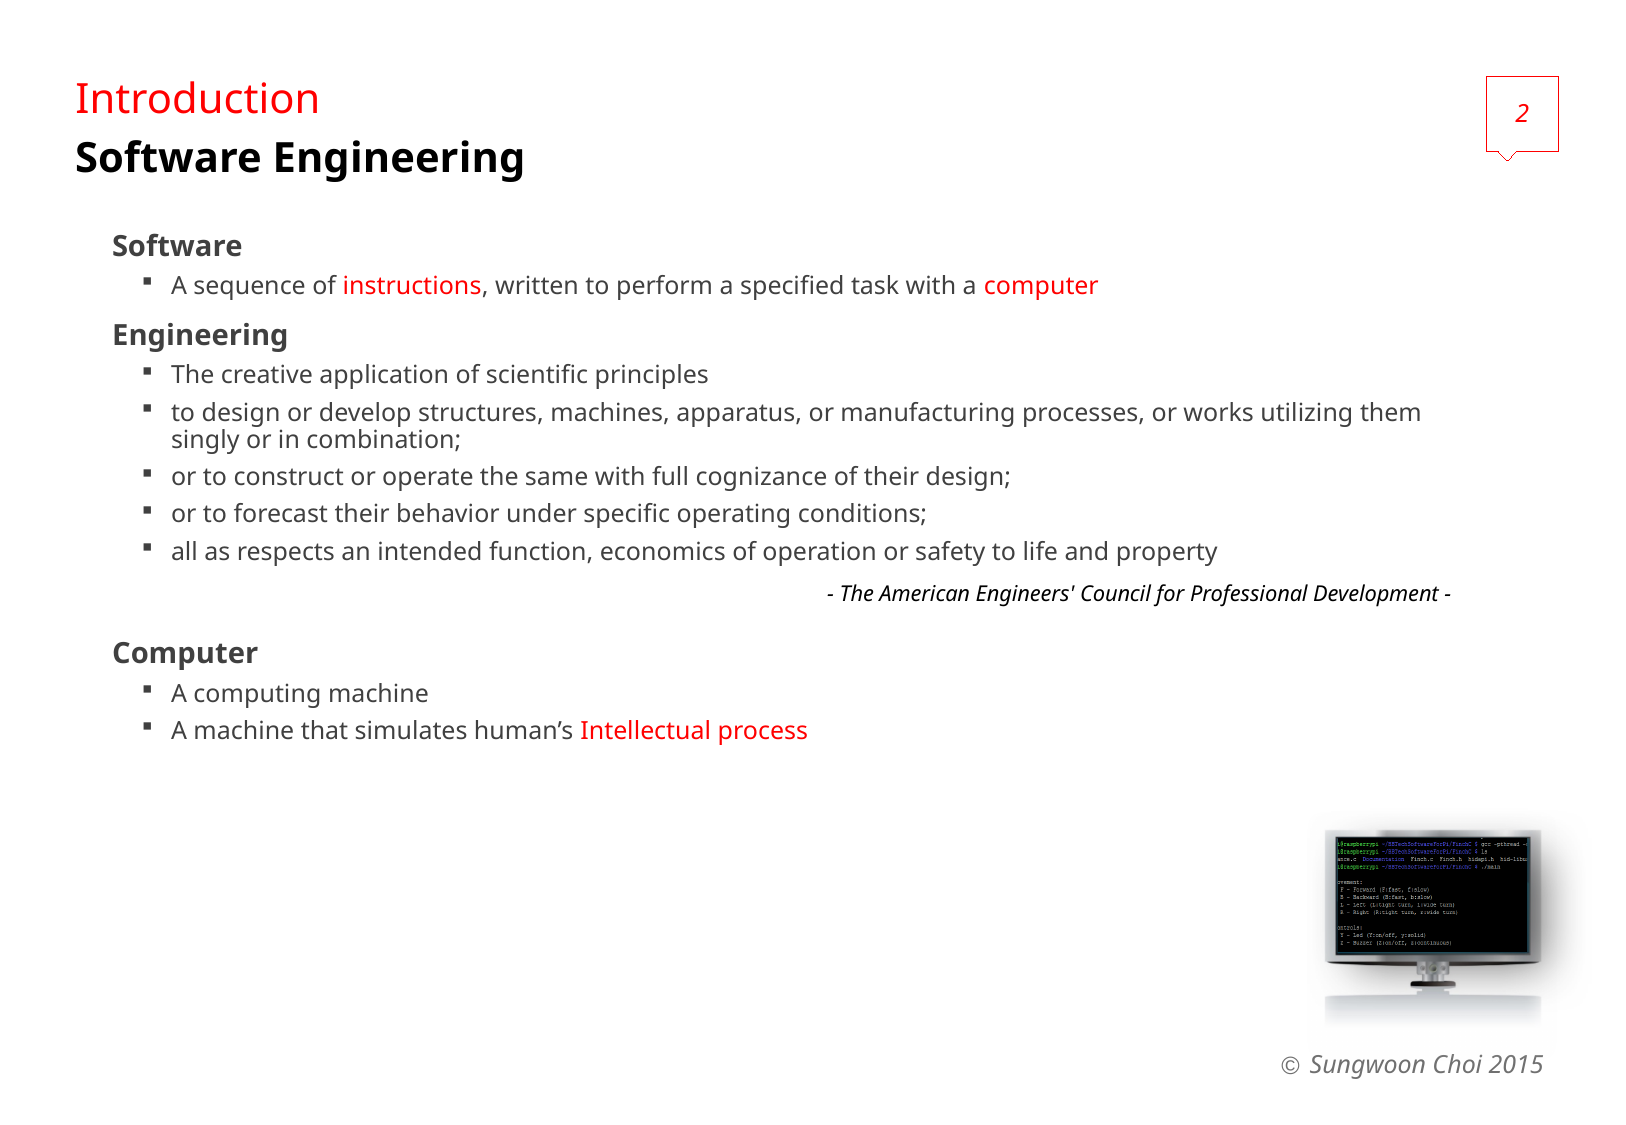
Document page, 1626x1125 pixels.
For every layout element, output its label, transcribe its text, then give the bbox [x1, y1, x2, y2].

slide_number 2 [1486, 76, 1559, 161]
list Software A sequence of instructions, written to perform a specified task with a computer Engineering The creative application of scientific principles to design or develop structures, machines, apparatus, or manufacturing processes, or works utilizing them singly or in combination; or to construct or operate the same with full cognizance of their design; or to forecast their behavior under specific operating conditions; all as respects an intended function, economics of operation or safety to life and property Computer A computing machine A machine that simulates human’s Intellectual process [97, 223, 1458, 1029]
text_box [1306, 810, 1558, 1062]
title Software Engineering [60, 134, 1443, 190]
footer Sungwoon Choi 2015 [1010, 1035, 1560, 1096]
text_box - The American Engineers' Council for Professional Development - [812, 572, 1516, 614]
list Introduction [60, 65, 1443, 134]
